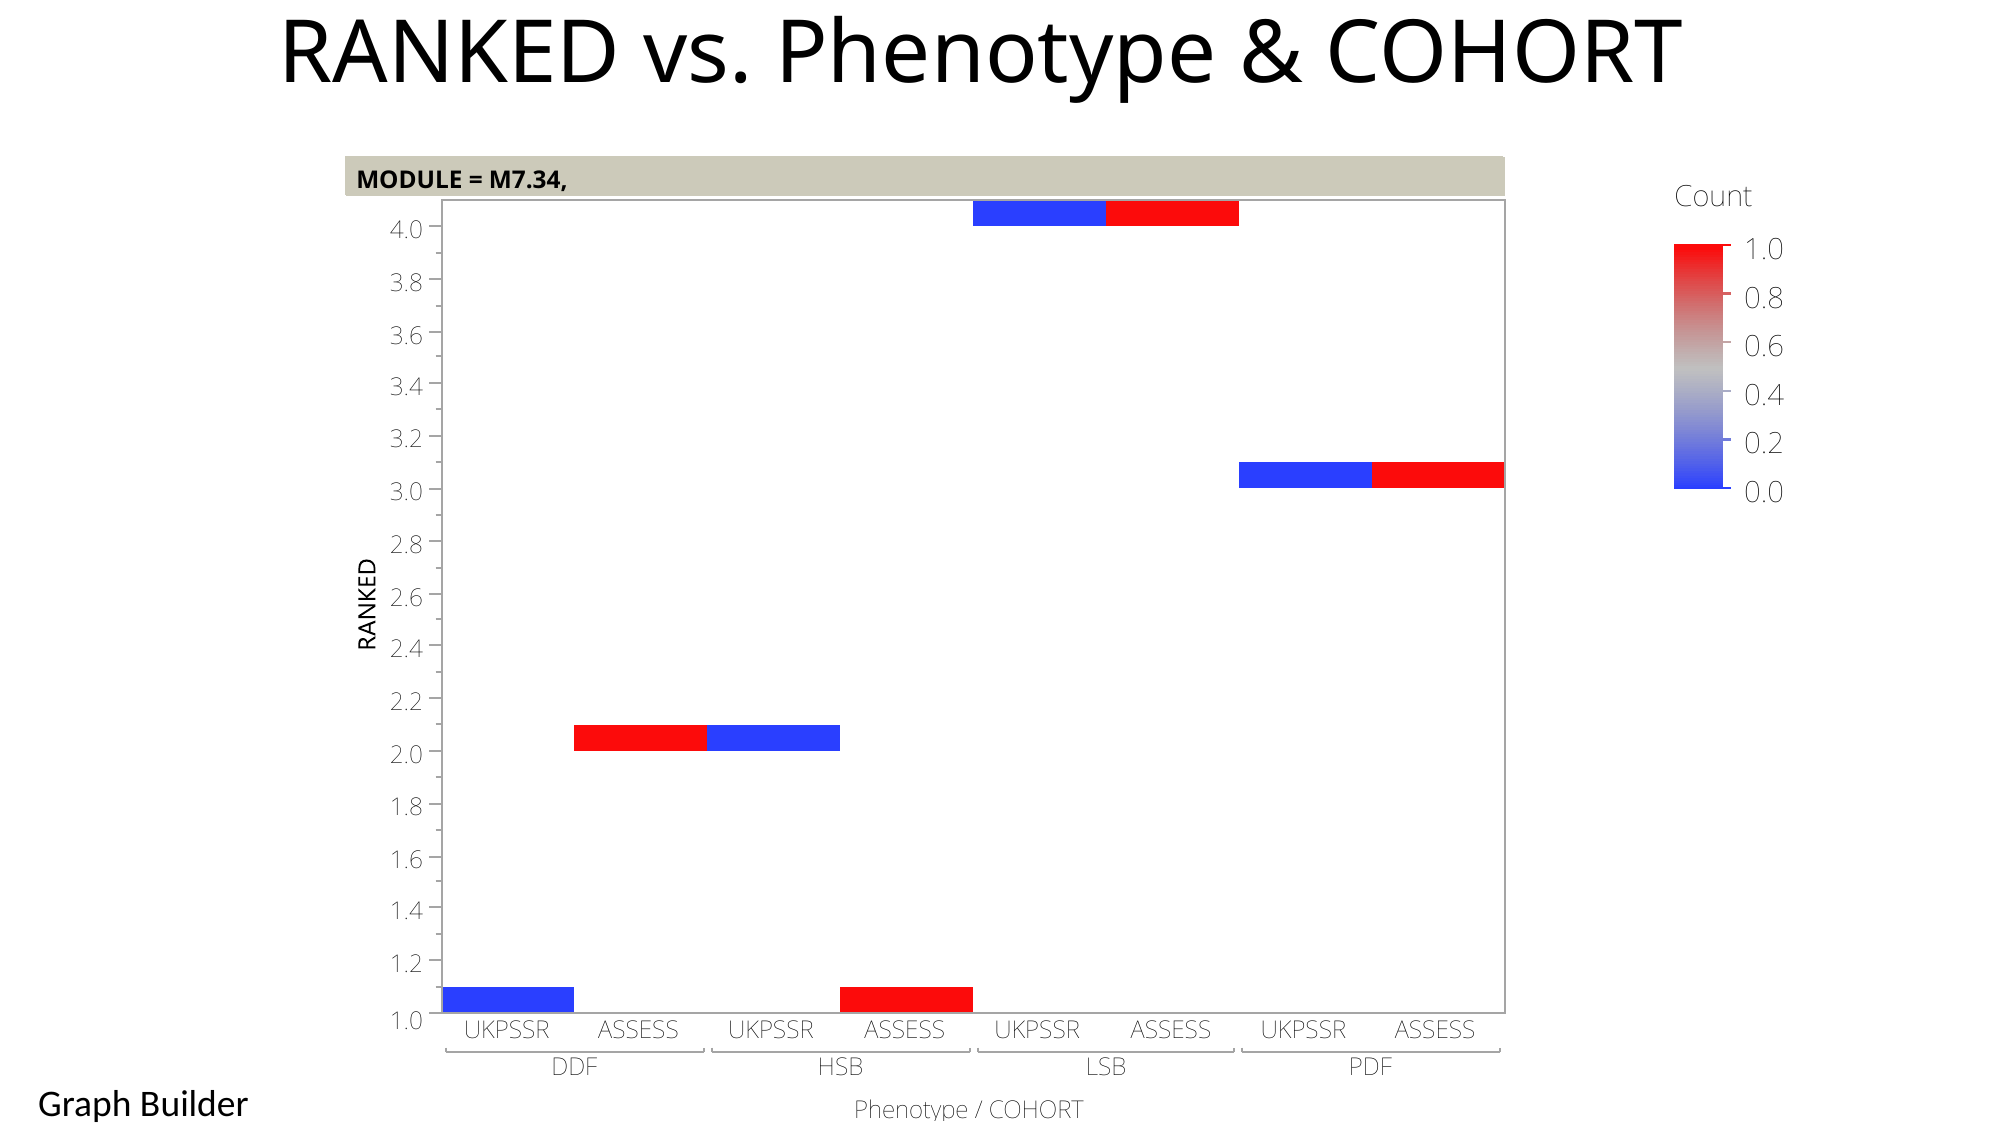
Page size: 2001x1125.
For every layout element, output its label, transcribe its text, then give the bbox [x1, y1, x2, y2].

picture [1666, 155, 1834, 520]
text_box Graph Builder [38, 1079, 250, 1125]
title RANKED vs. Phenotype & COHORT [0, 0, 1963, 110]
picture [344, 155, 1527, 1125]
